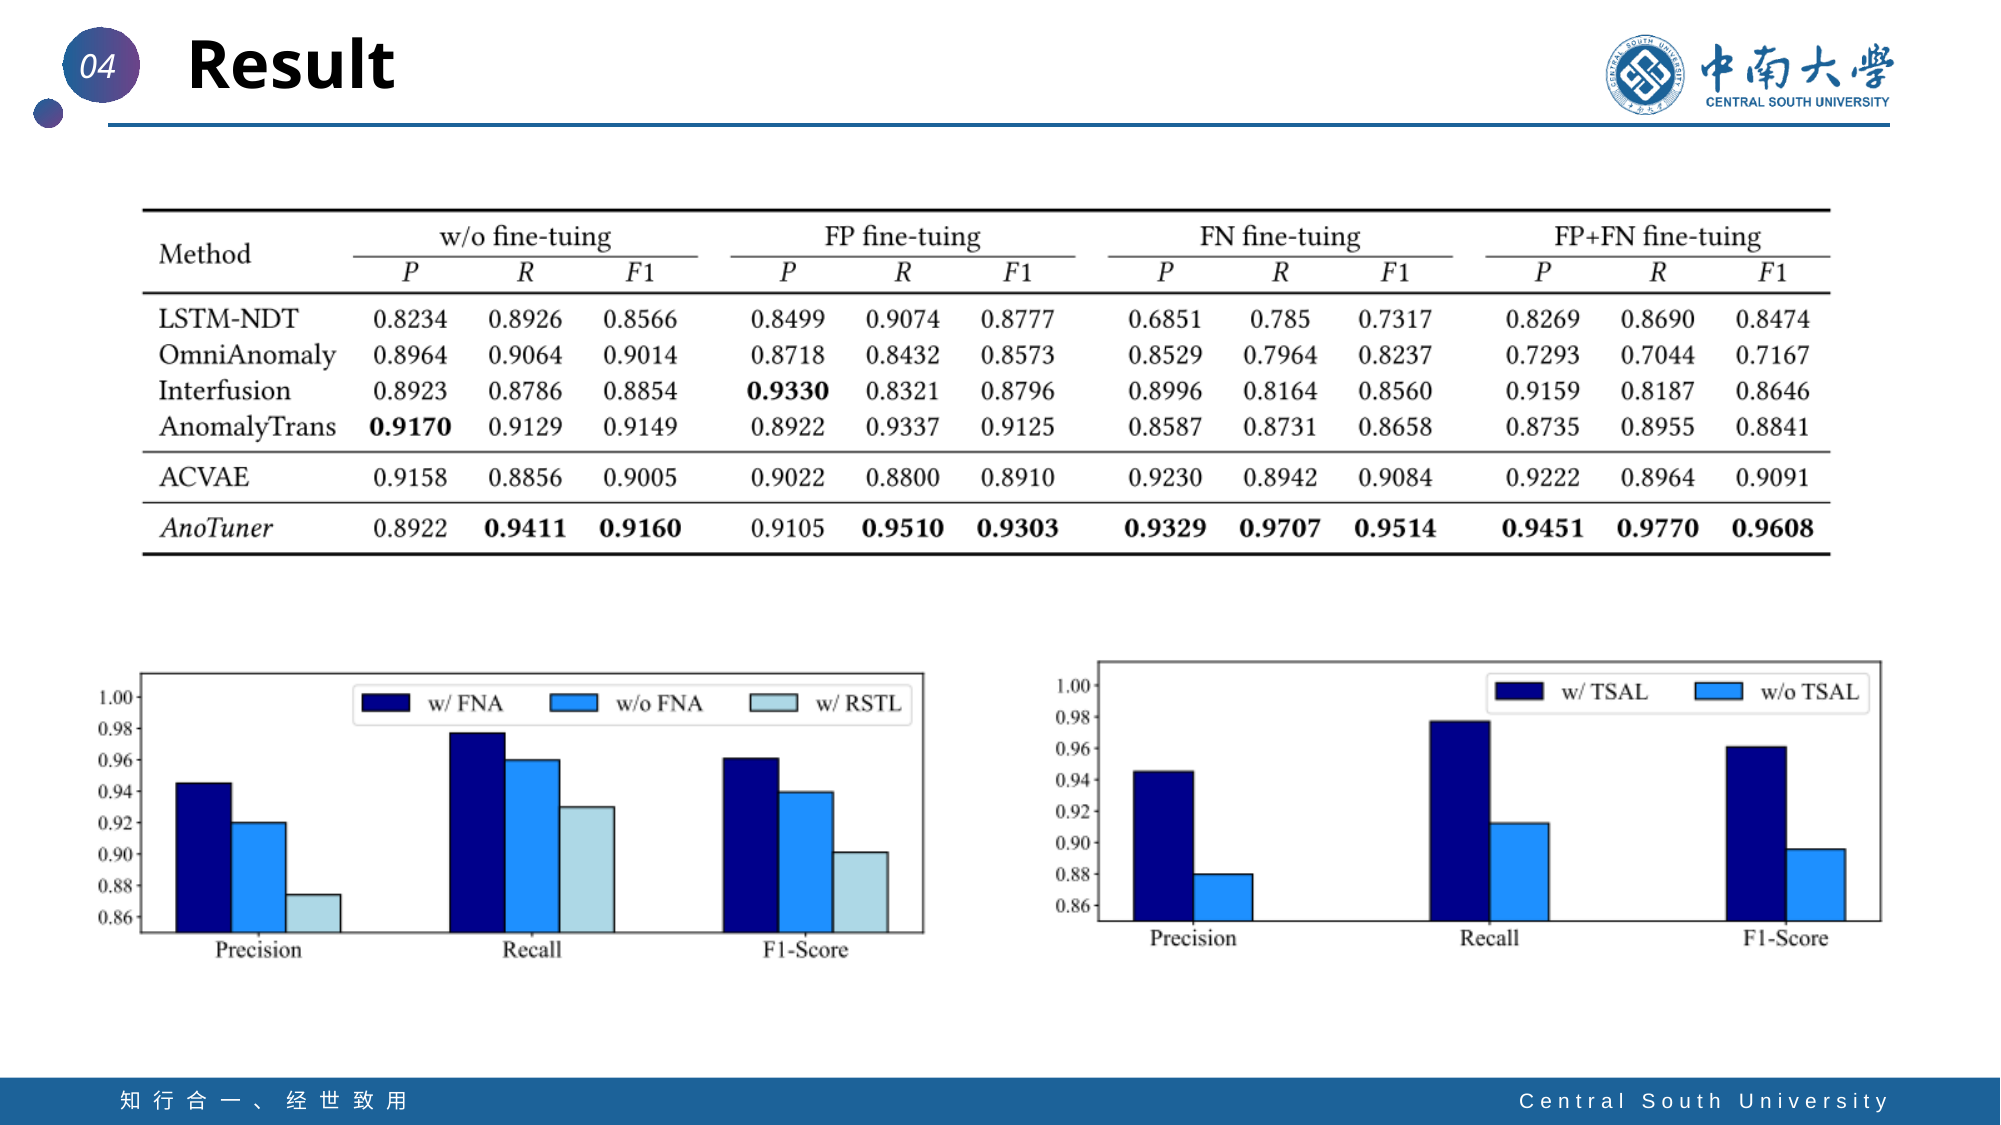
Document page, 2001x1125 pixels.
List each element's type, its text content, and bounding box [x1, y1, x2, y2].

text_box Result [186, 29, 1079, 109]
text_box [0, 1077, 2000, 1125]
picture [41, 634, 963, 988]
text_box 知行合一、经世致用 [105, 1080, 423, 1120]
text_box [33, 26, 153, 128]
picture [997, 612, 1933, 988]
picture [108, 185, 1868, 575]
text_box Central South University [1504, 1080, 1902, 1120]
picture [1595, 28, 1907, 121]
